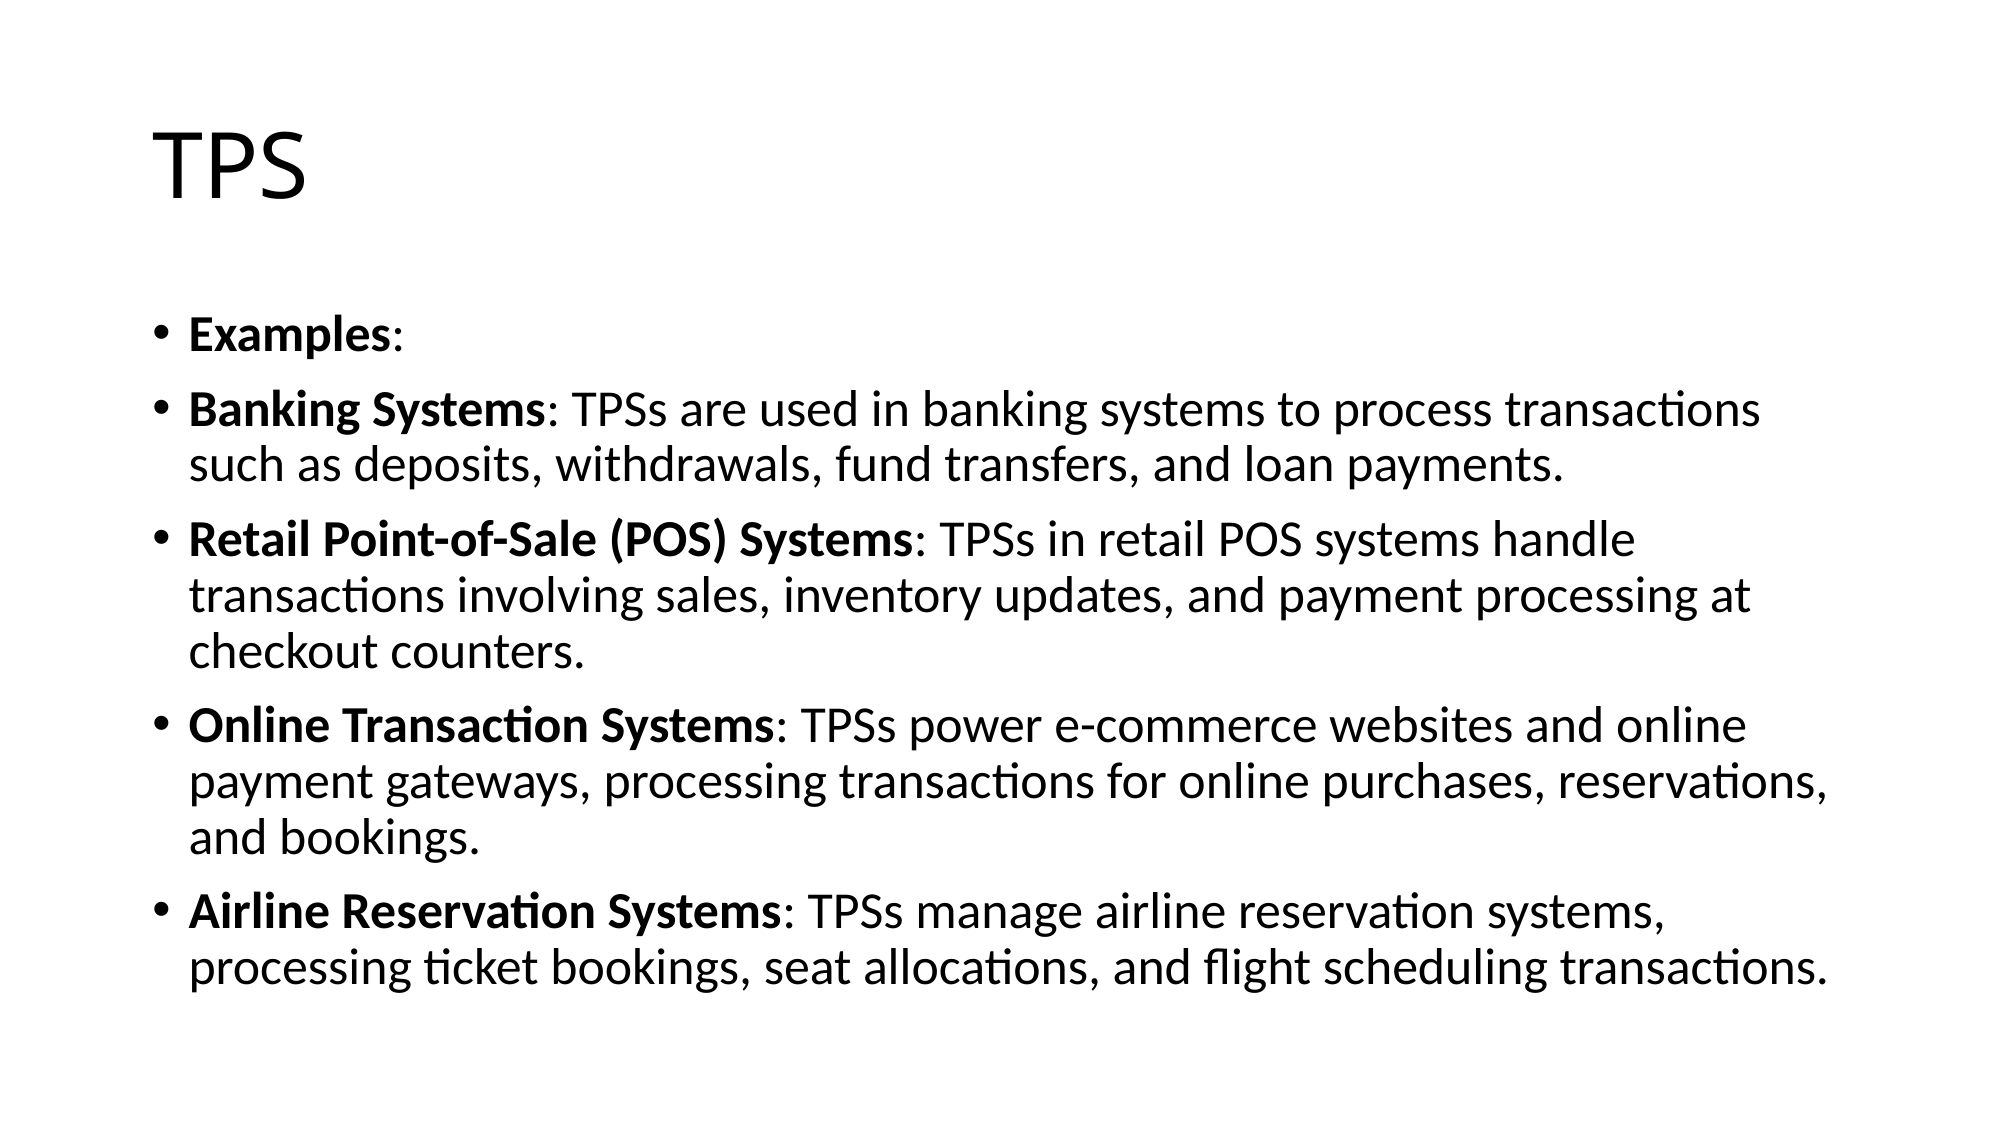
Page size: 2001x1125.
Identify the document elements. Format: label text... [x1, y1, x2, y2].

list Examples: Banking Systems: TPSs are used in banking systems to process transactions such as deposits, withdrawals, fund transfers, and loan payments. Retail Point-of-Sale (POS) Systems: TPSs in retail POS systems handle transactions involving sales, inventory updates, and payment processing at checkout counters. Online Transaction Systems: TPSs power e-commerce websites and online payment gateways, processing transactions for online purchases, reservations, and bookings. Airline Reservation Systems: TPSs manage airline reservation systems, processing ticket bookings, seat allocations, and flight scheduling transactions. [137, 299, 1863, 1014]
title TPS [137, 59, 1863, 278]
